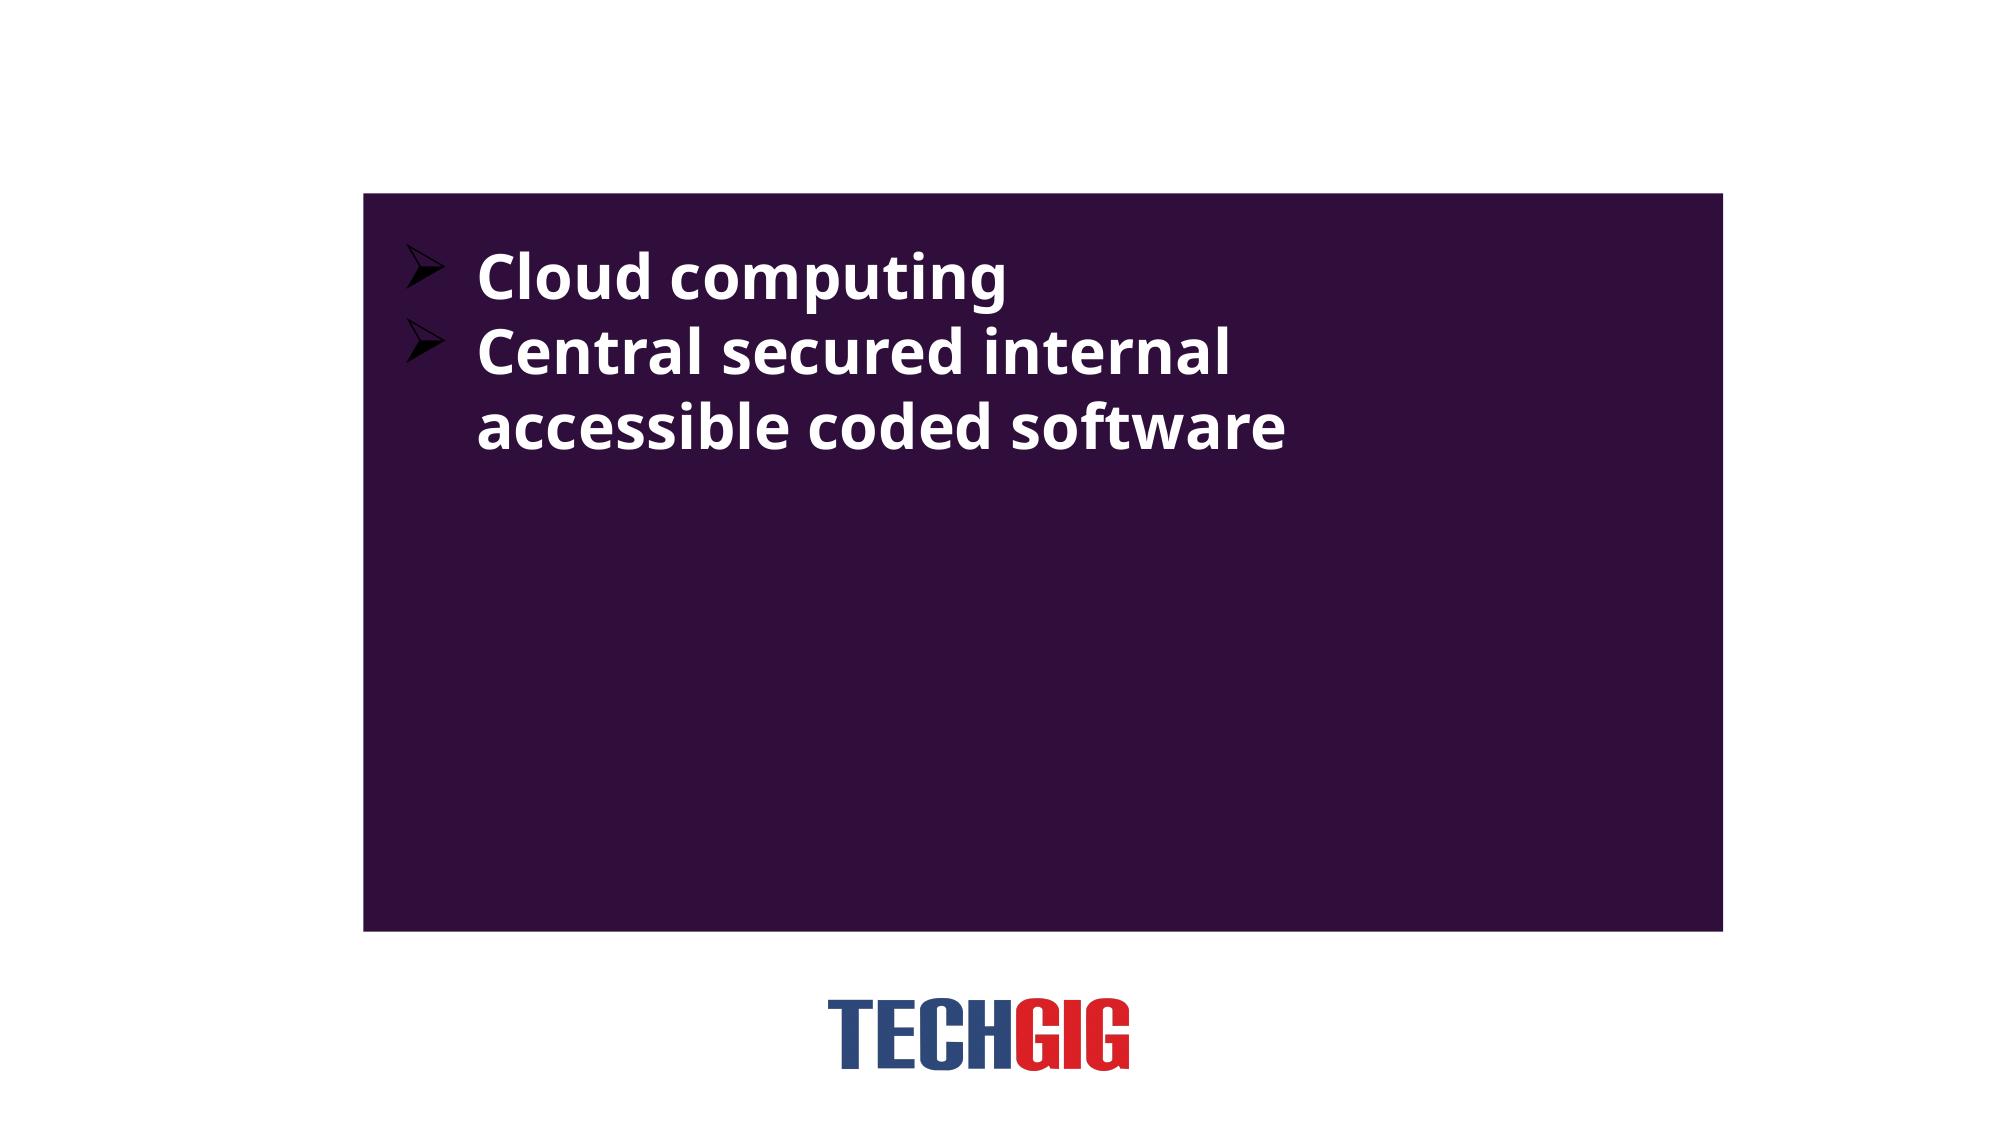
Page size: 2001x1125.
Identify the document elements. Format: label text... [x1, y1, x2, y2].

text_box Cloud computing Central secured internal accessible coded software [387, 230, 1544, 406]
text_box [363, 193, 1724, 932]
picture [828, 998, 1129, 1072]
